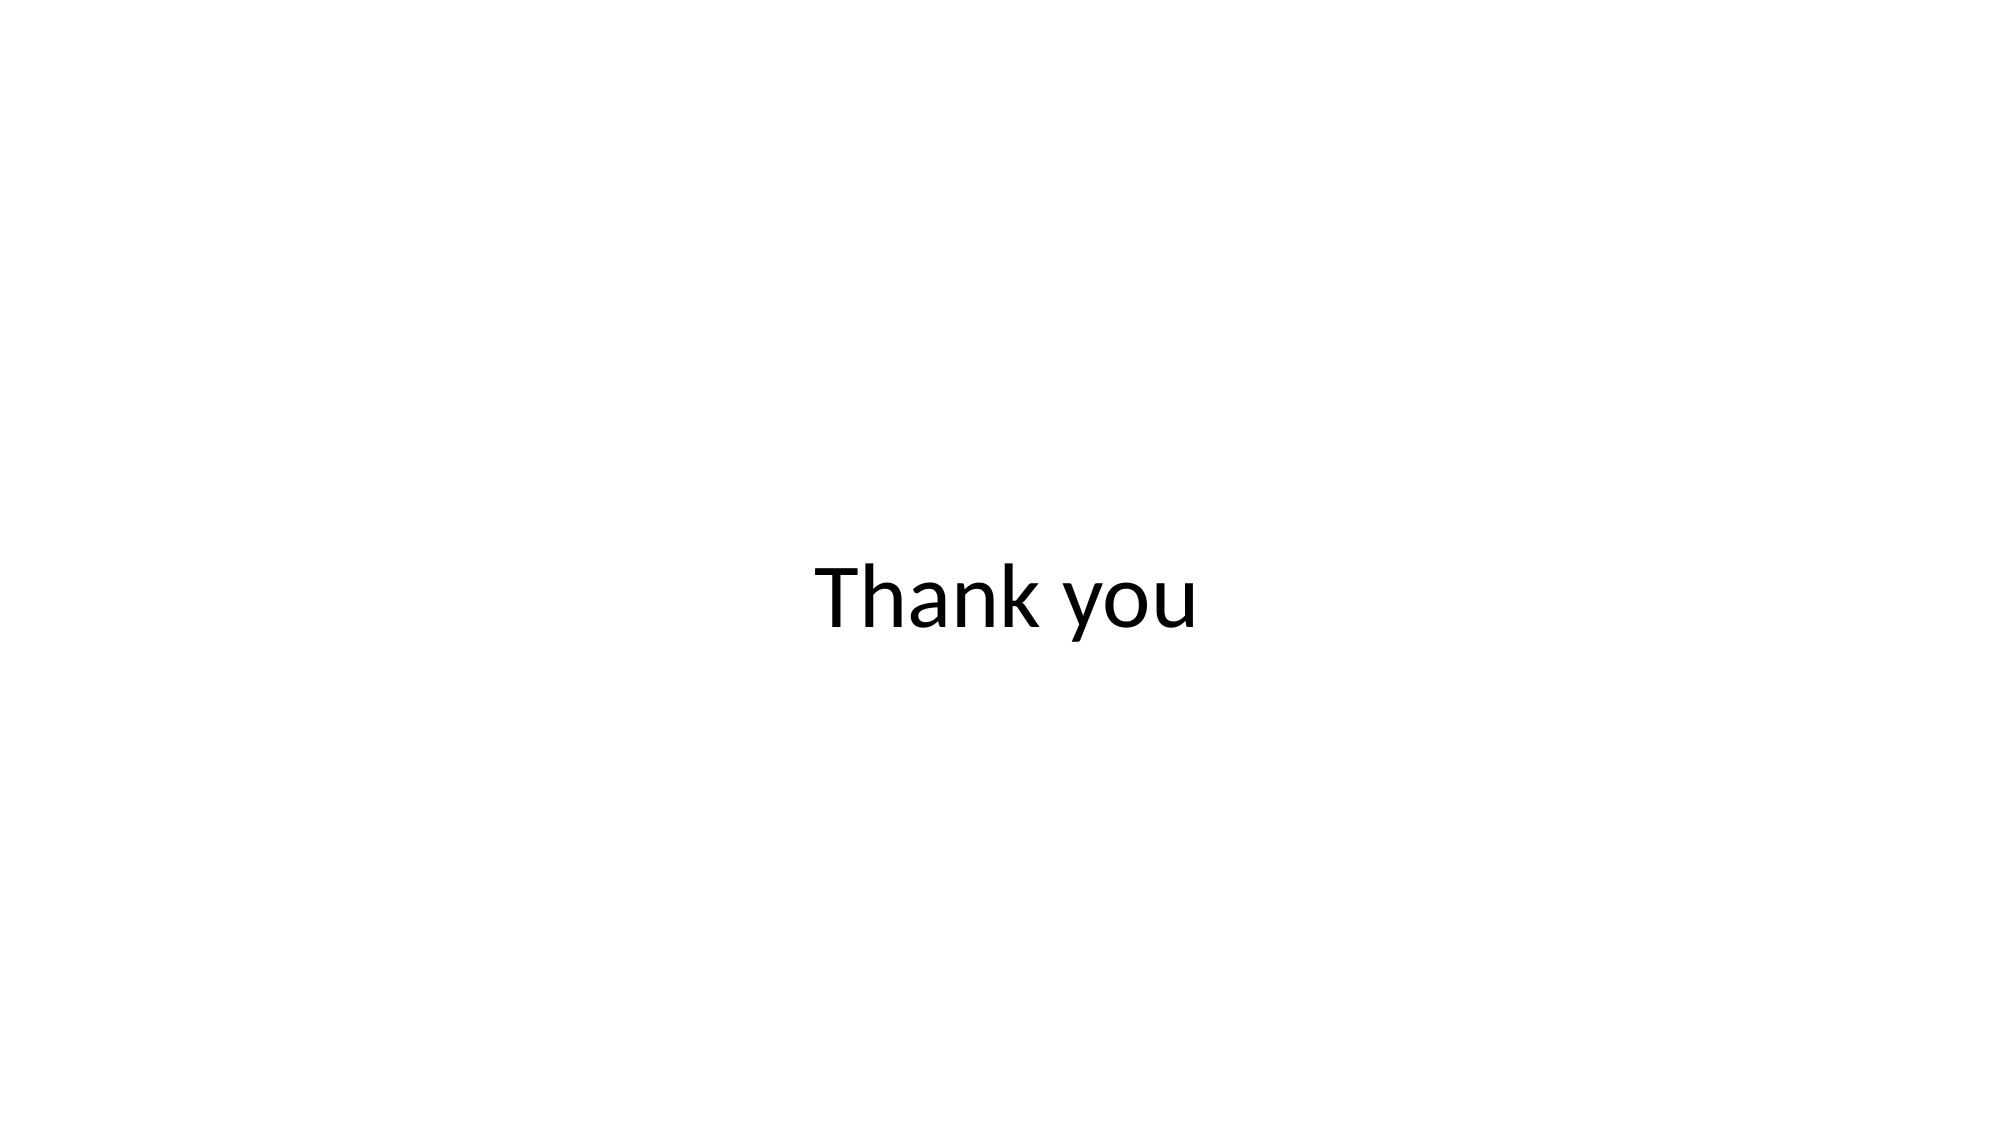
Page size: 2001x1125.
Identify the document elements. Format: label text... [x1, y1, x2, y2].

list Thank you [137, 60, 1863, 1014]
